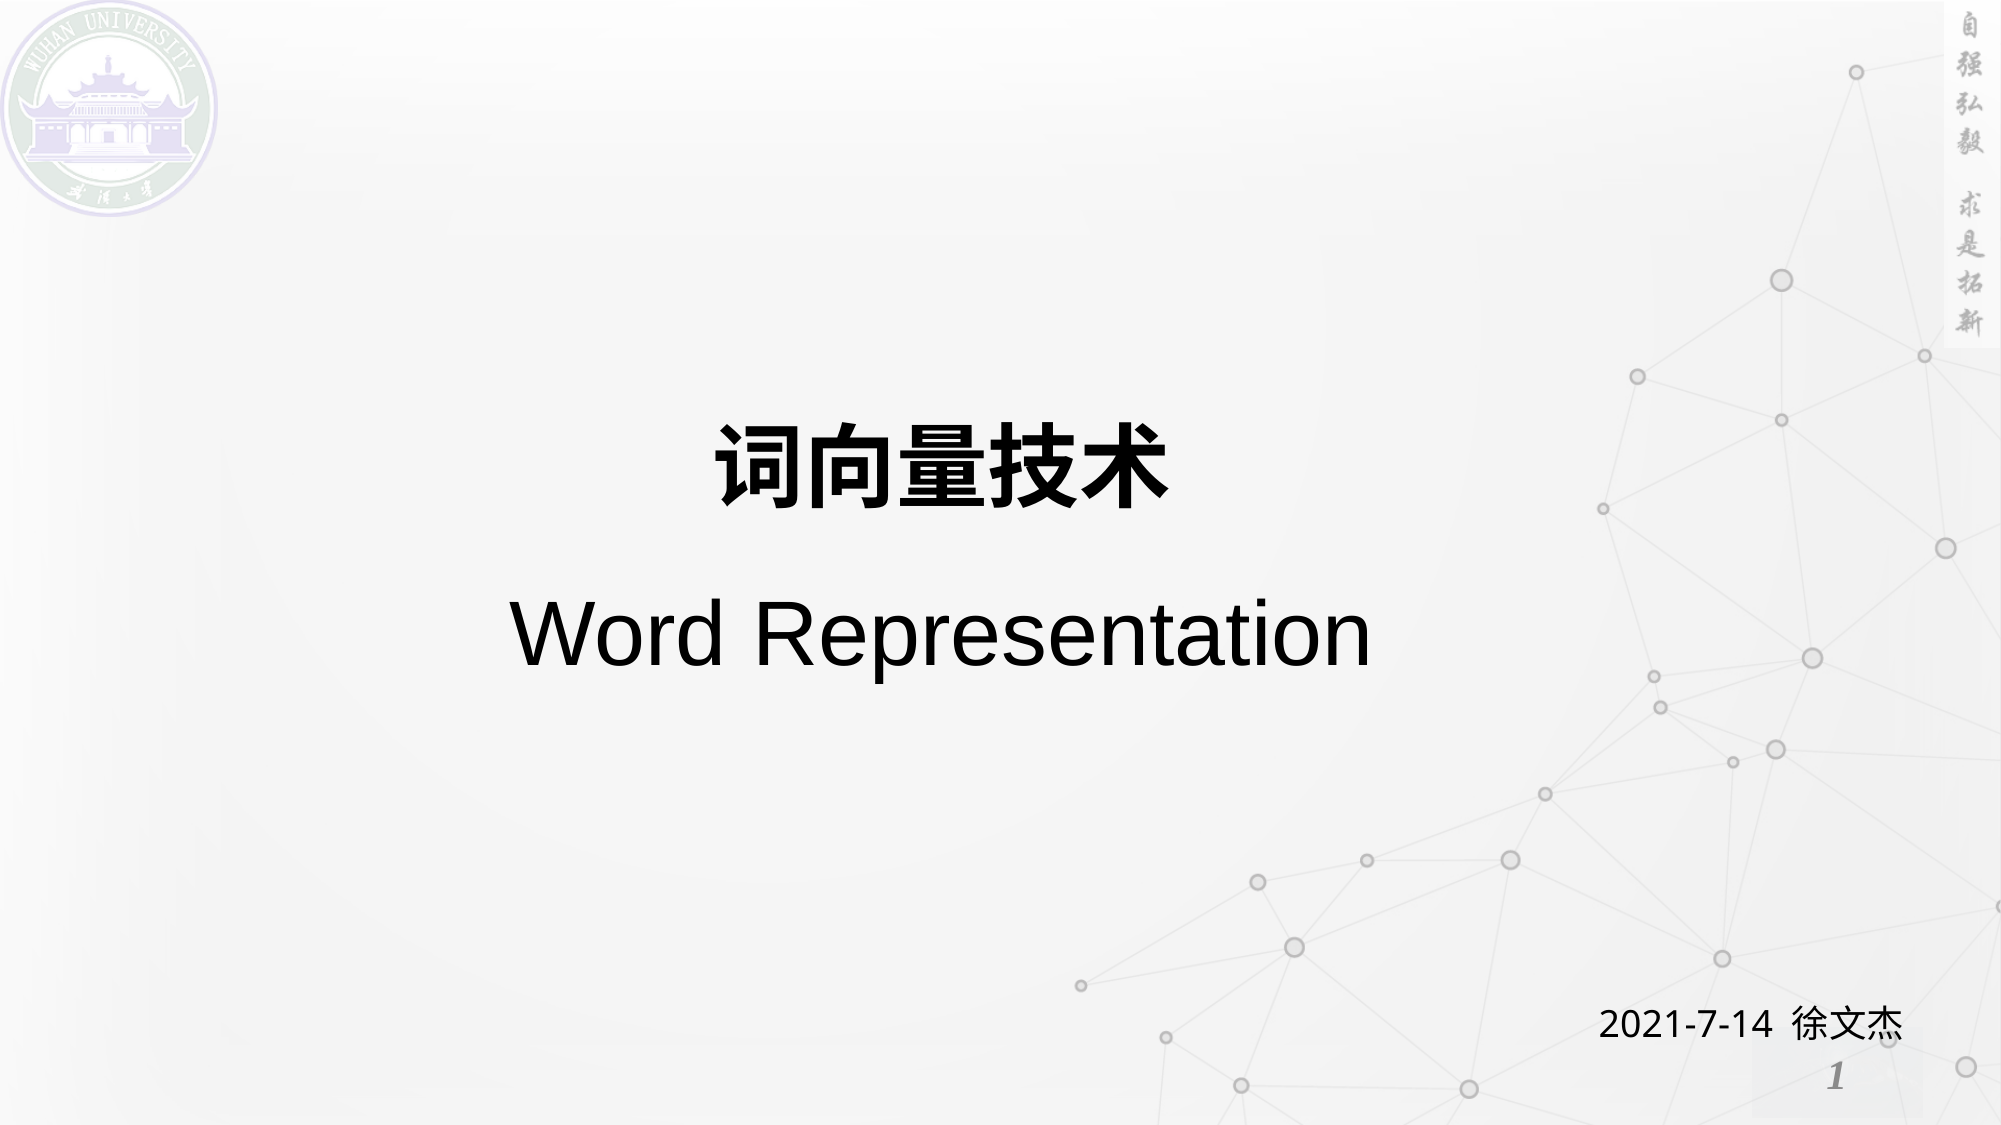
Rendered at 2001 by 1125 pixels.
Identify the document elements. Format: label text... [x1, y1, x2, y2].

text_box 词向量技术 Word Representation [232, 345, 1652, 691]
text_box 2021-7-14 徐文杰 [1583, 970, 1920, 1053]
slide_number 1 [1412, 1042, 1863, 1103]
